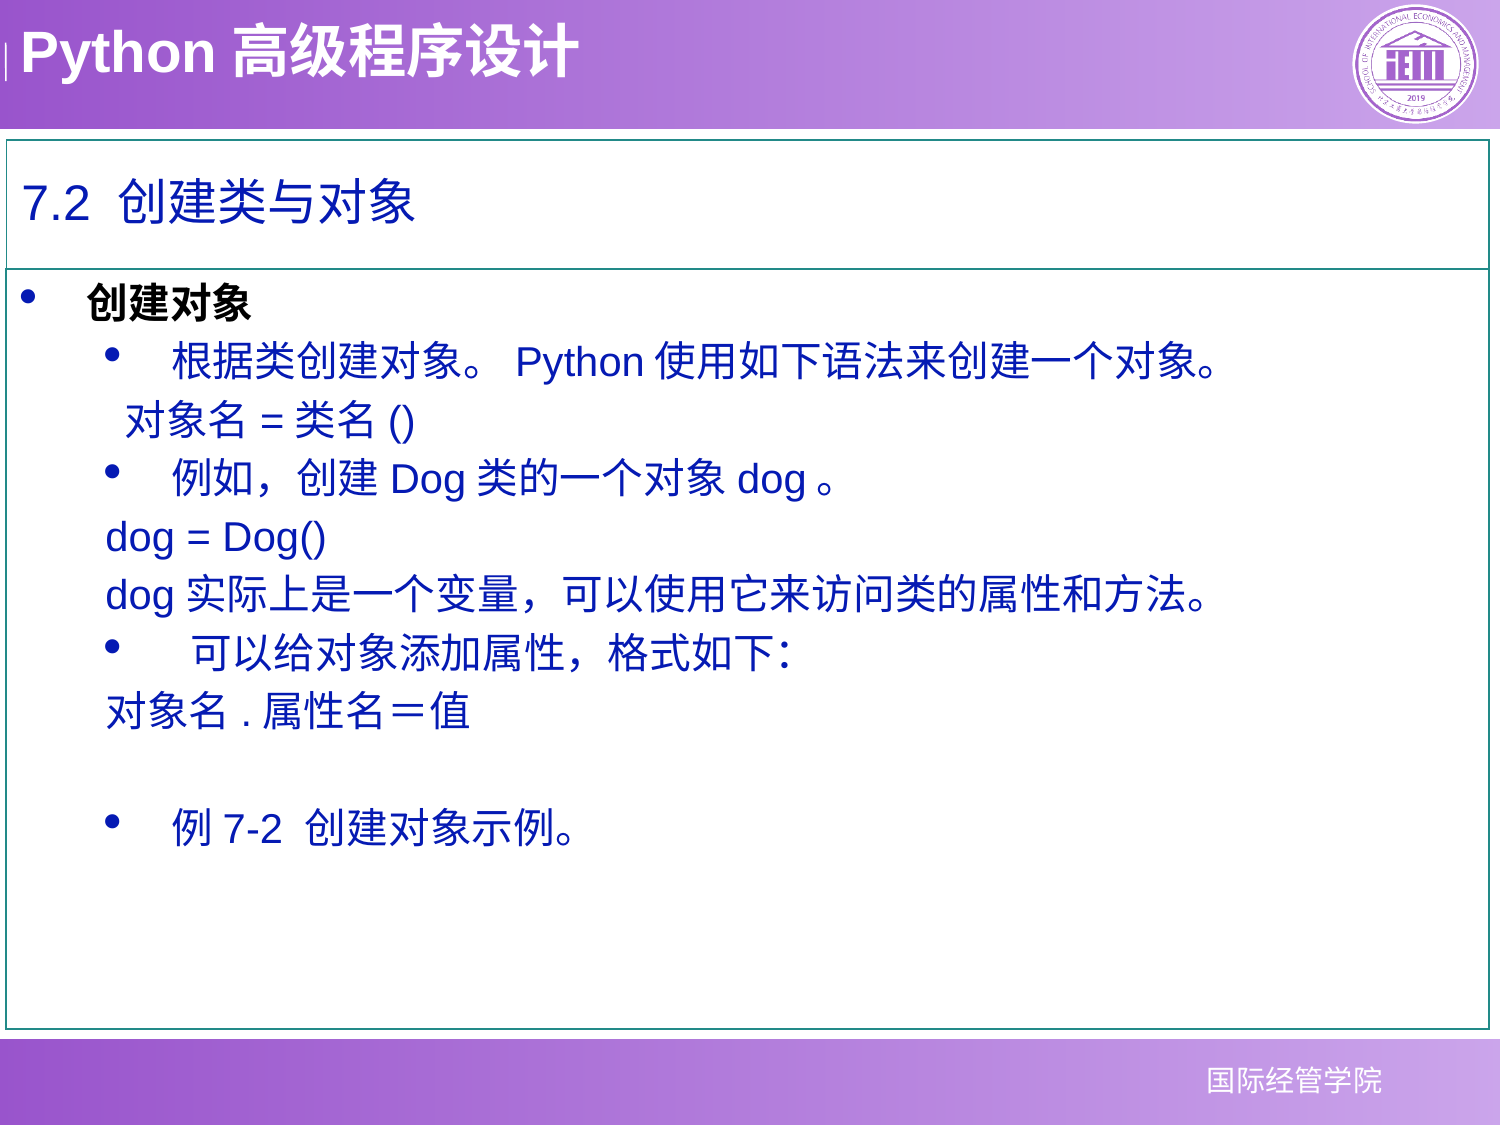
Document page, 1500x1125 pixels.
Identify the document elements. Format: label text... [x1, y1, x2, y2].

list 创建对象 根据类创建对象。Python使用如下语法来创建一个对象。 对象名=类名() 例如，创建Dog类的一个对象dog。 dog = Dog() dog实际上是一个变量，可以使用它来访问类的属性和方法。 可以给对象添加属性，格式如下： 对象名.属性名＝值 例7-2 创建对象示例。 [5, 268, 1490, 1030]
title 7.2 创建类与对象 [6, 139, 1490, 268]
picture [1354, 6, 1477, 122]
